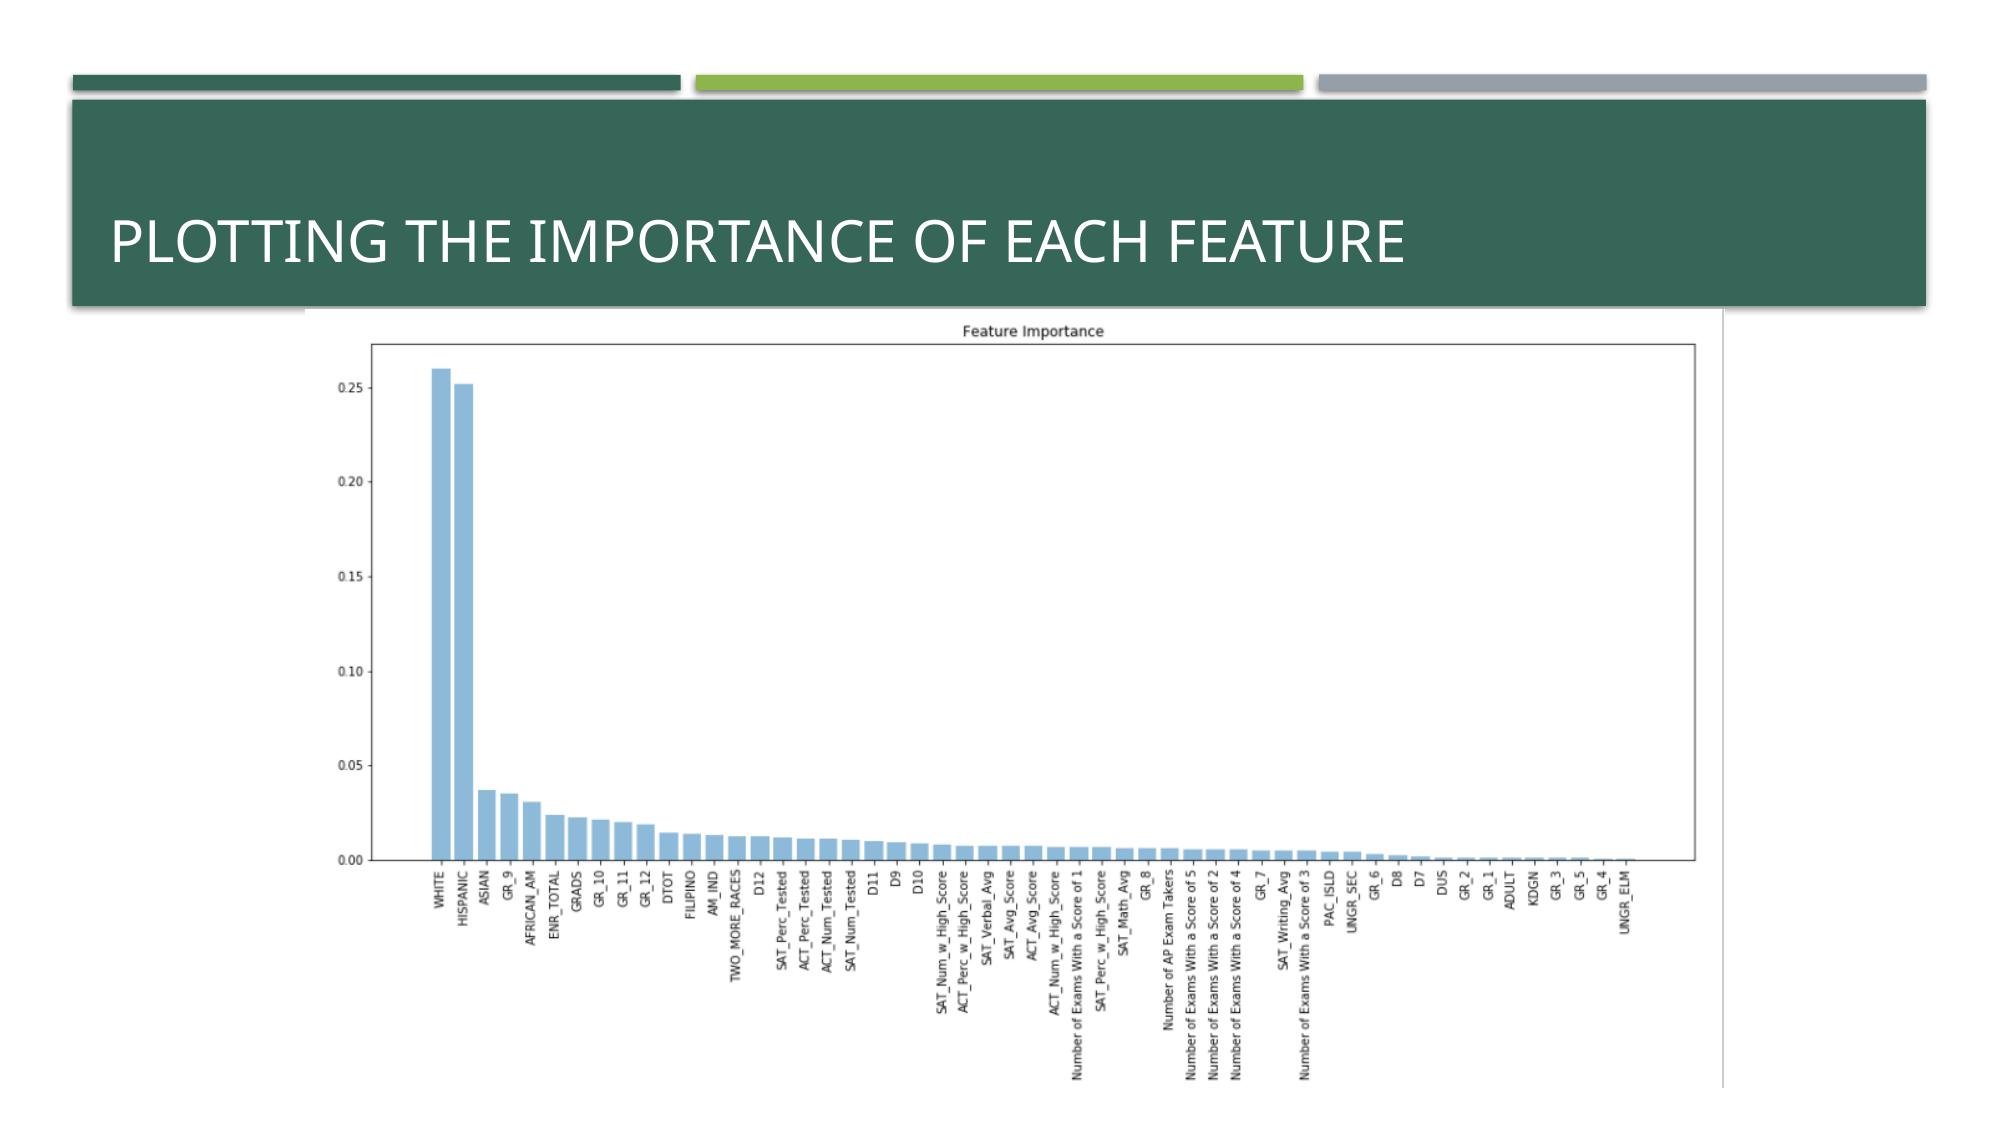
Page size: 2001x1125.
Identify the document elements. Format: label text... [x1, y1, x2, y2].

picture [305, 309, 1725, 1088]
title Plotting The Importance of each feature [94, 119, 1904, 282]
